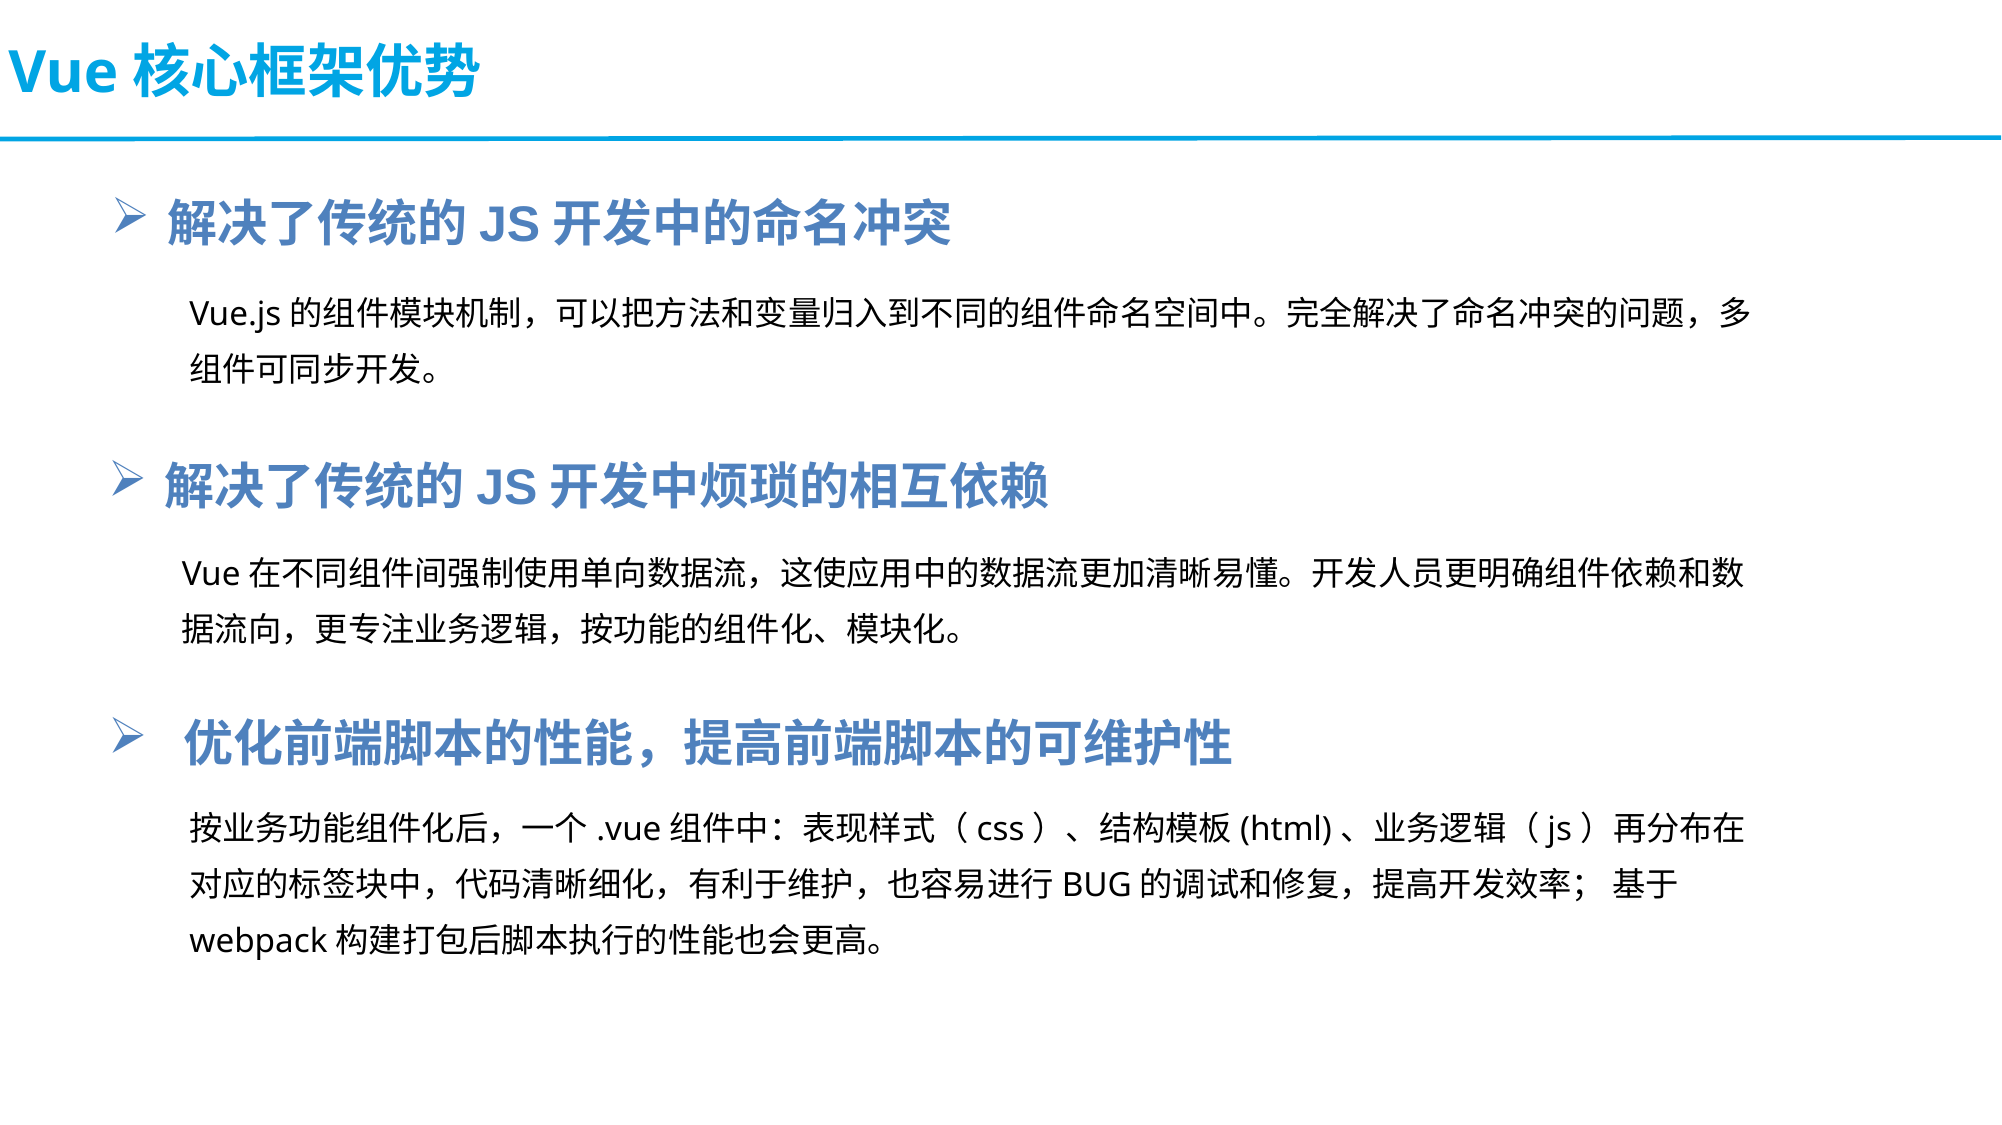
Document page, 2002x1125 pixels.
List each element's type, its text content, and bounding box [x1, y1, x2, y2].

text_box Vue在不同组件间强制使用单向数据流，这使应用中的数据流更加清晰易懂。开发人员更明确组件依赖和数据流向，更专注业务逻辑，按功能的组件化、模块化。 [167, 528, 1780, 656]
text_box Vue.js的组件模块机制，可以把方法和变量归入到不同的组件命名空间中。完全解决了命名冲突的问题，多组件可同步开发。 [174, 268, 1795, 396]
text_box [0, 0, 1546, 140]
text_box 解决了传统的JS开发中的命名冲突 [96, 184, 1249, 300]
list Vue核心框架优势 [1546, 0, 1839, 140]
text_box 优化前端脚本的性能，提高前端脚本的可维护性 [93, 703, 1780, 839]
text_box 解决了传统的JS开发中烦琐的相互依赖 [93, 447, 1310, 523]
text_box 按业务功能组件化后，一个.vue组件中：表现样式（css）、结构模板(html)、业务逻辑（js）再分布在对应的标签块中，代码清晰细化，有利于维护，也容易进行BUG的调试和修复，提高开发效率； 基于webpack构建打包后脚本执行的性能也会更高。 [174, 783, 1767, 966]
